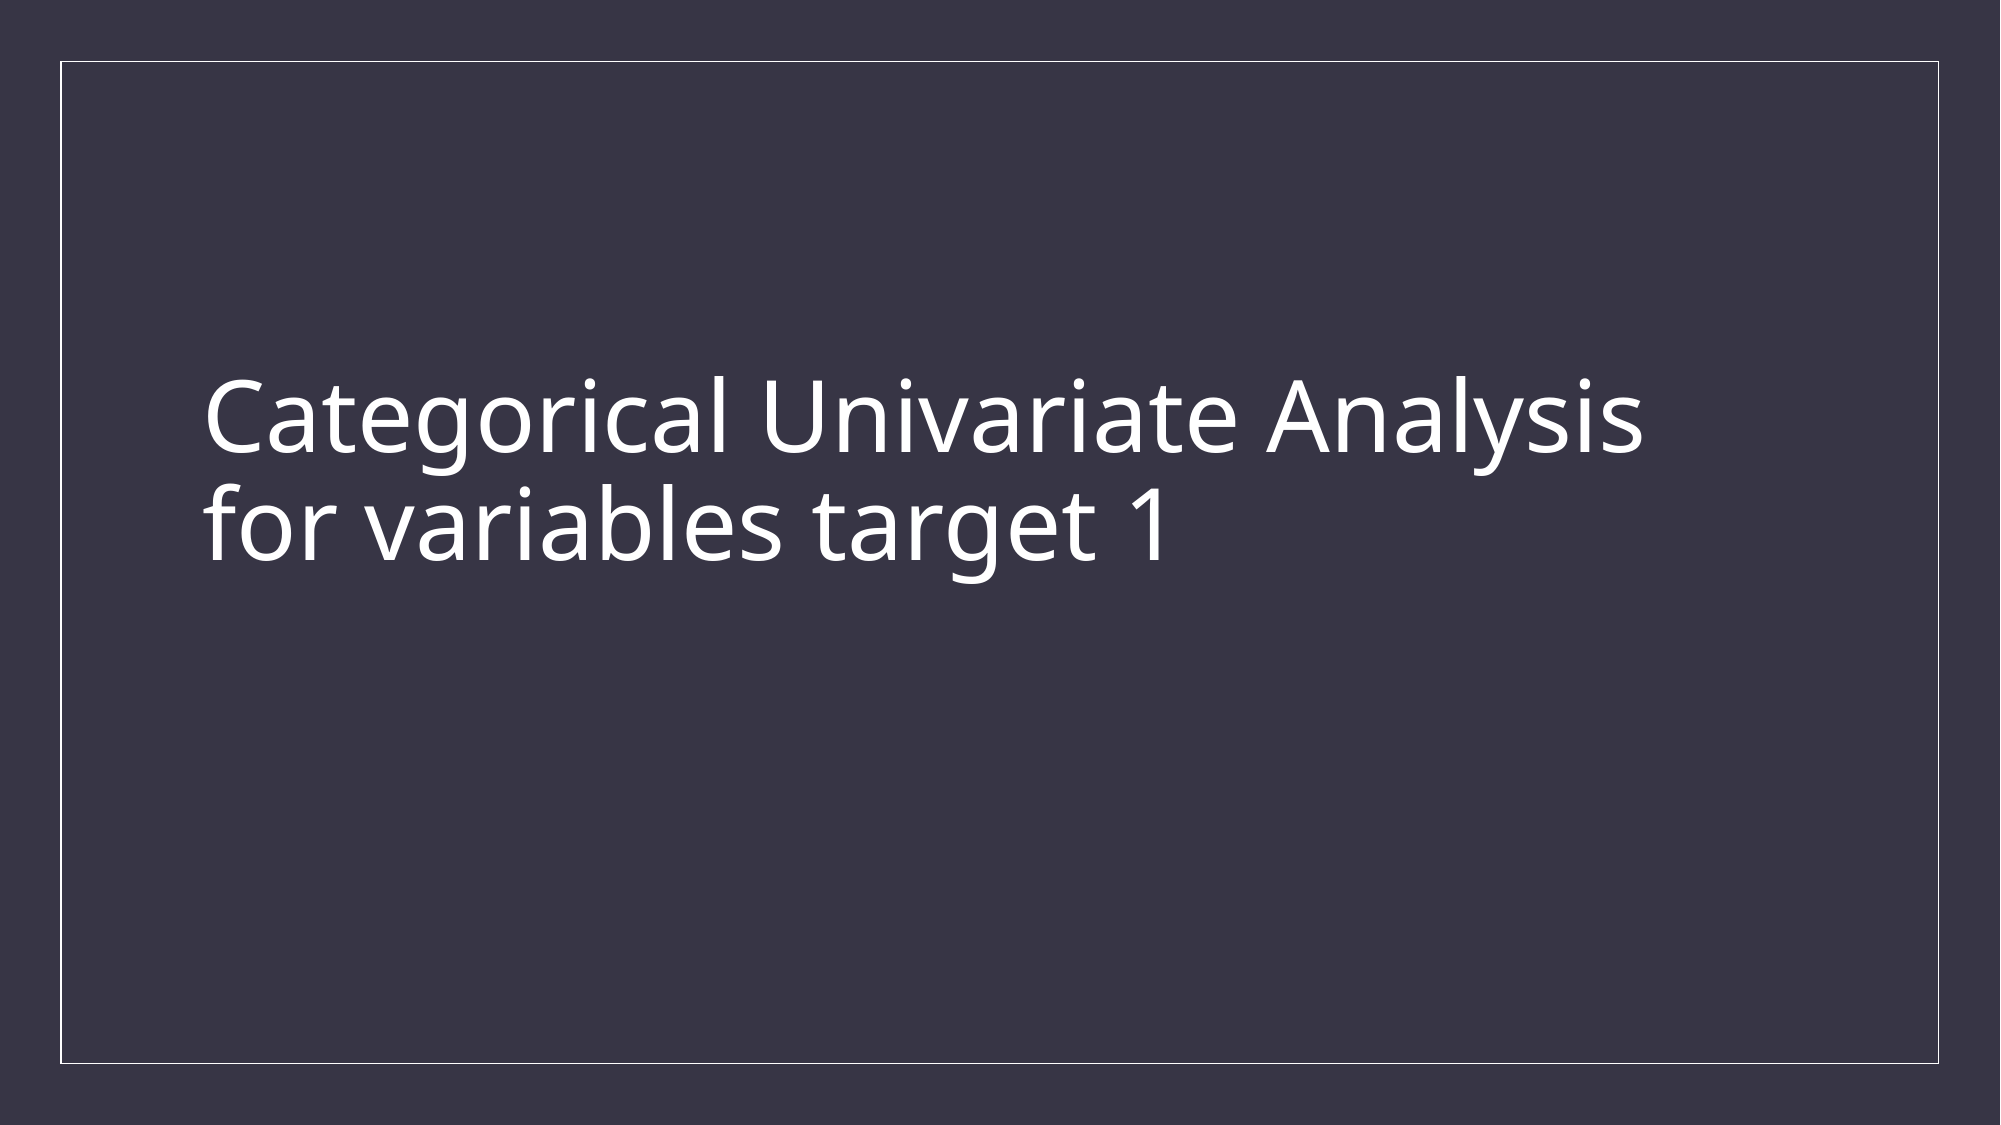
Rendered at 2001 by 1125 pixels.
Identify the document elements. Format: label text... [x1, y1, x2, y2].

title Categorical Univariate Analysis for variables target 1 [187, 352, 1813, 596]
